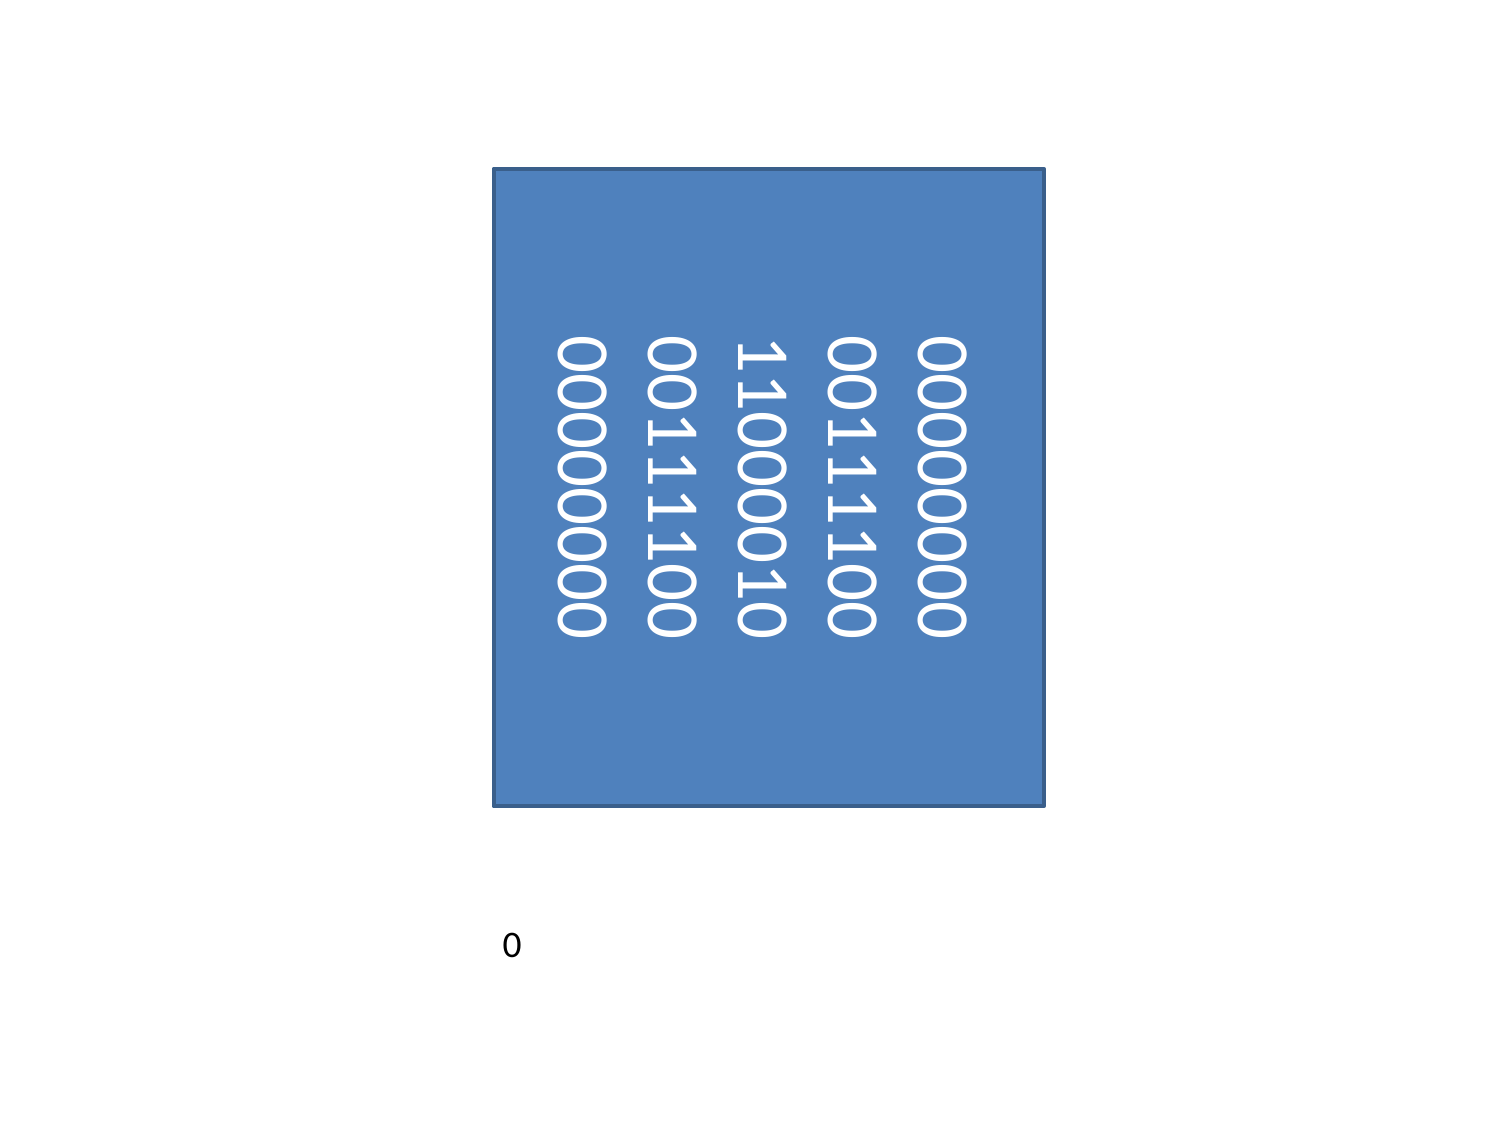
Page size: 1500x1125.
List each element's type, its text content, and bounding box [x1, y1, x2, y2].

text_box 0 [487, 912, 537, 973]
text_box 00000000 00111100 11000010 00111100 00000000 [492, 167, 1046, 808]
